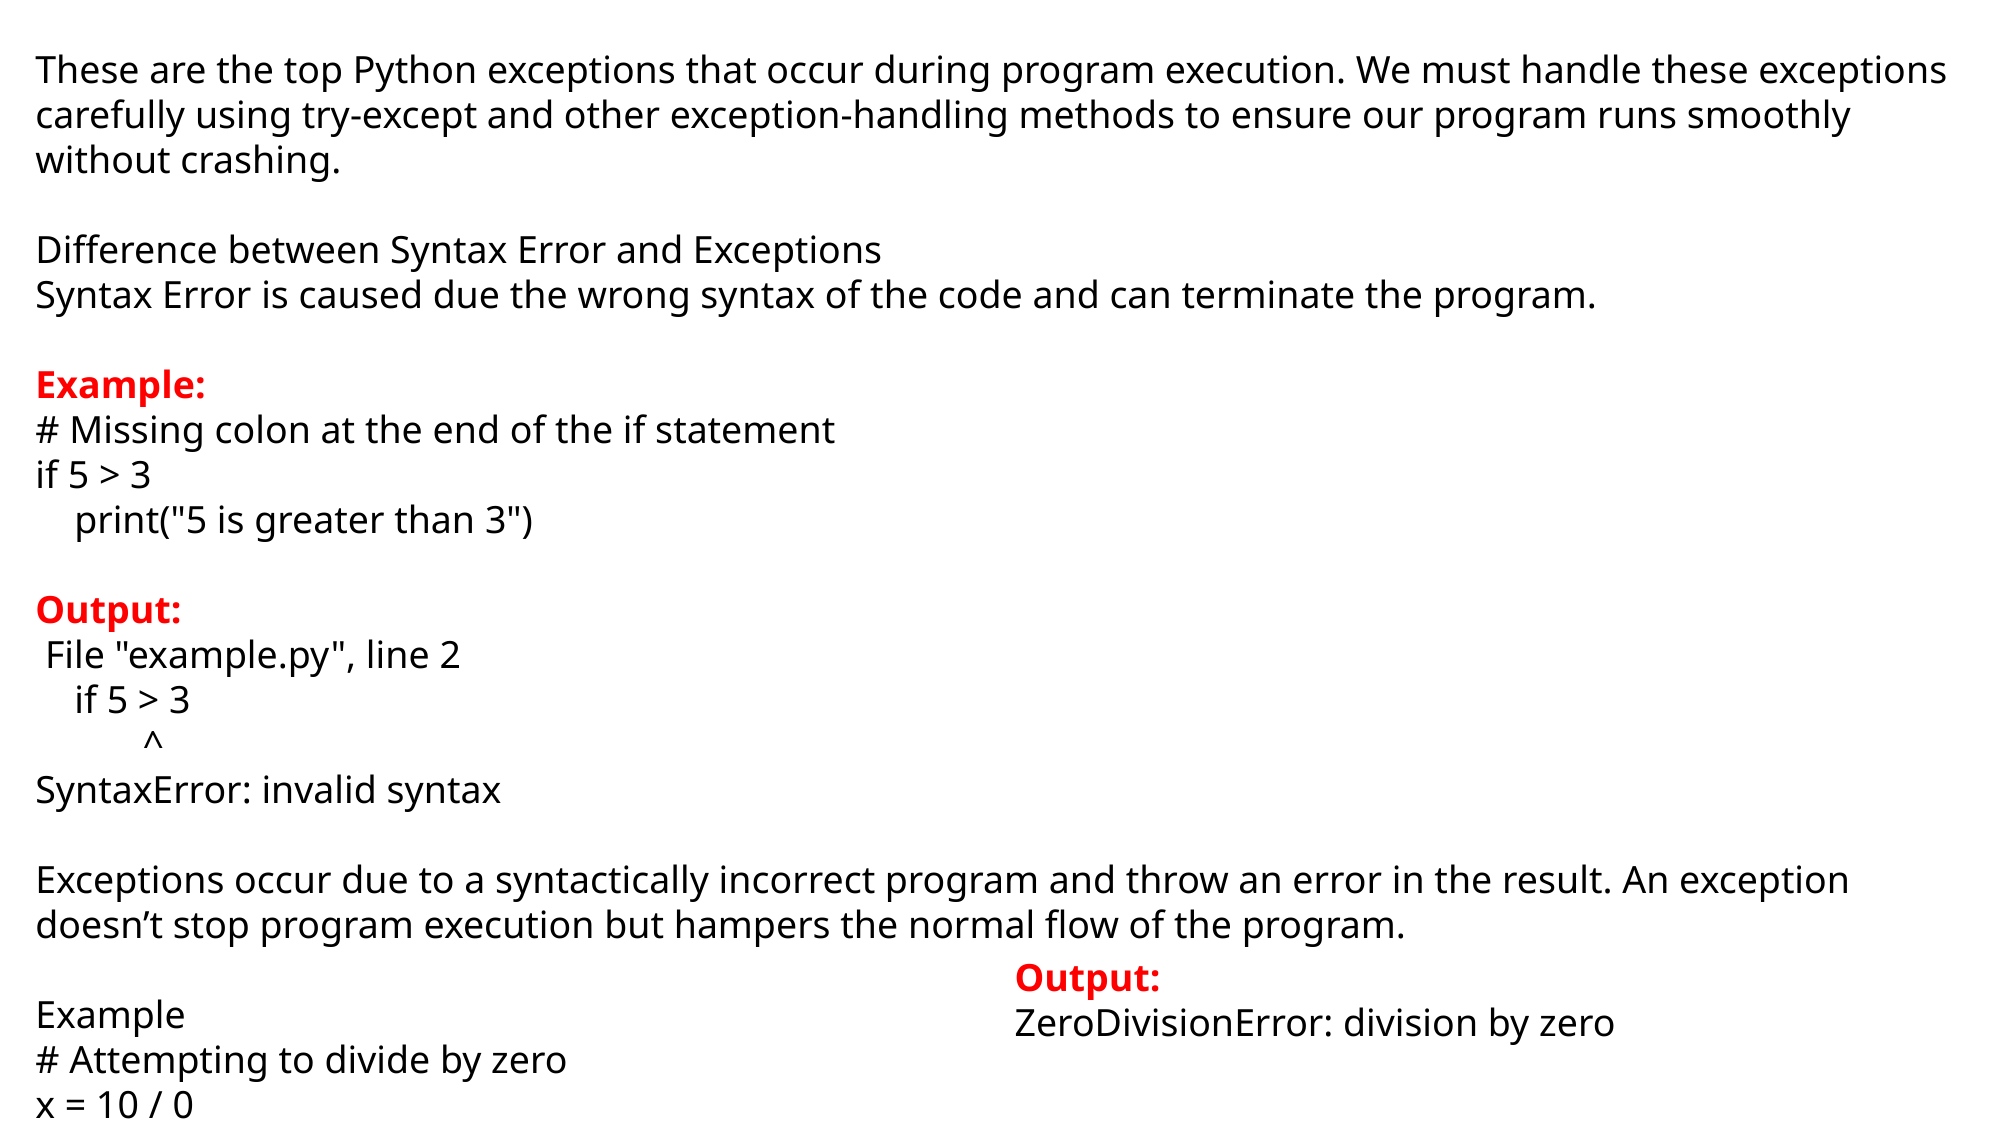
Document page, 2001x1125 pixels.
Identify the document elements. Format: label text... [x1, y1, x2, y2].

text_box These are the top Python exceptions that occur during program execution. We must handle these exceptions carefully using try-except and other exception-handling methods to ensure our program runs smoothly without crashing. Difference between Syntax Error and Exceptions Syntax Error is caused due the wrong syntax of the code and can terminate the program. Example: # Missing colon at the end of the if statement if 5 > 3 print("5 is greater than 3") Output: File "example.py", line 2 if 5 > 3 ^ SyntaxError: invalid syntax Exceptions occur due to a syntactically incorrect program and throw an error in the result. An exception doesn’t stop program execution but hampers the normal flow of the program. Example # Attempting to divide by zero x = 10 / 0 [20, 38, 1980, 1125]
text_box Output: ZeroDivisionError: division by zero [999, 946, 2000, 1052]
